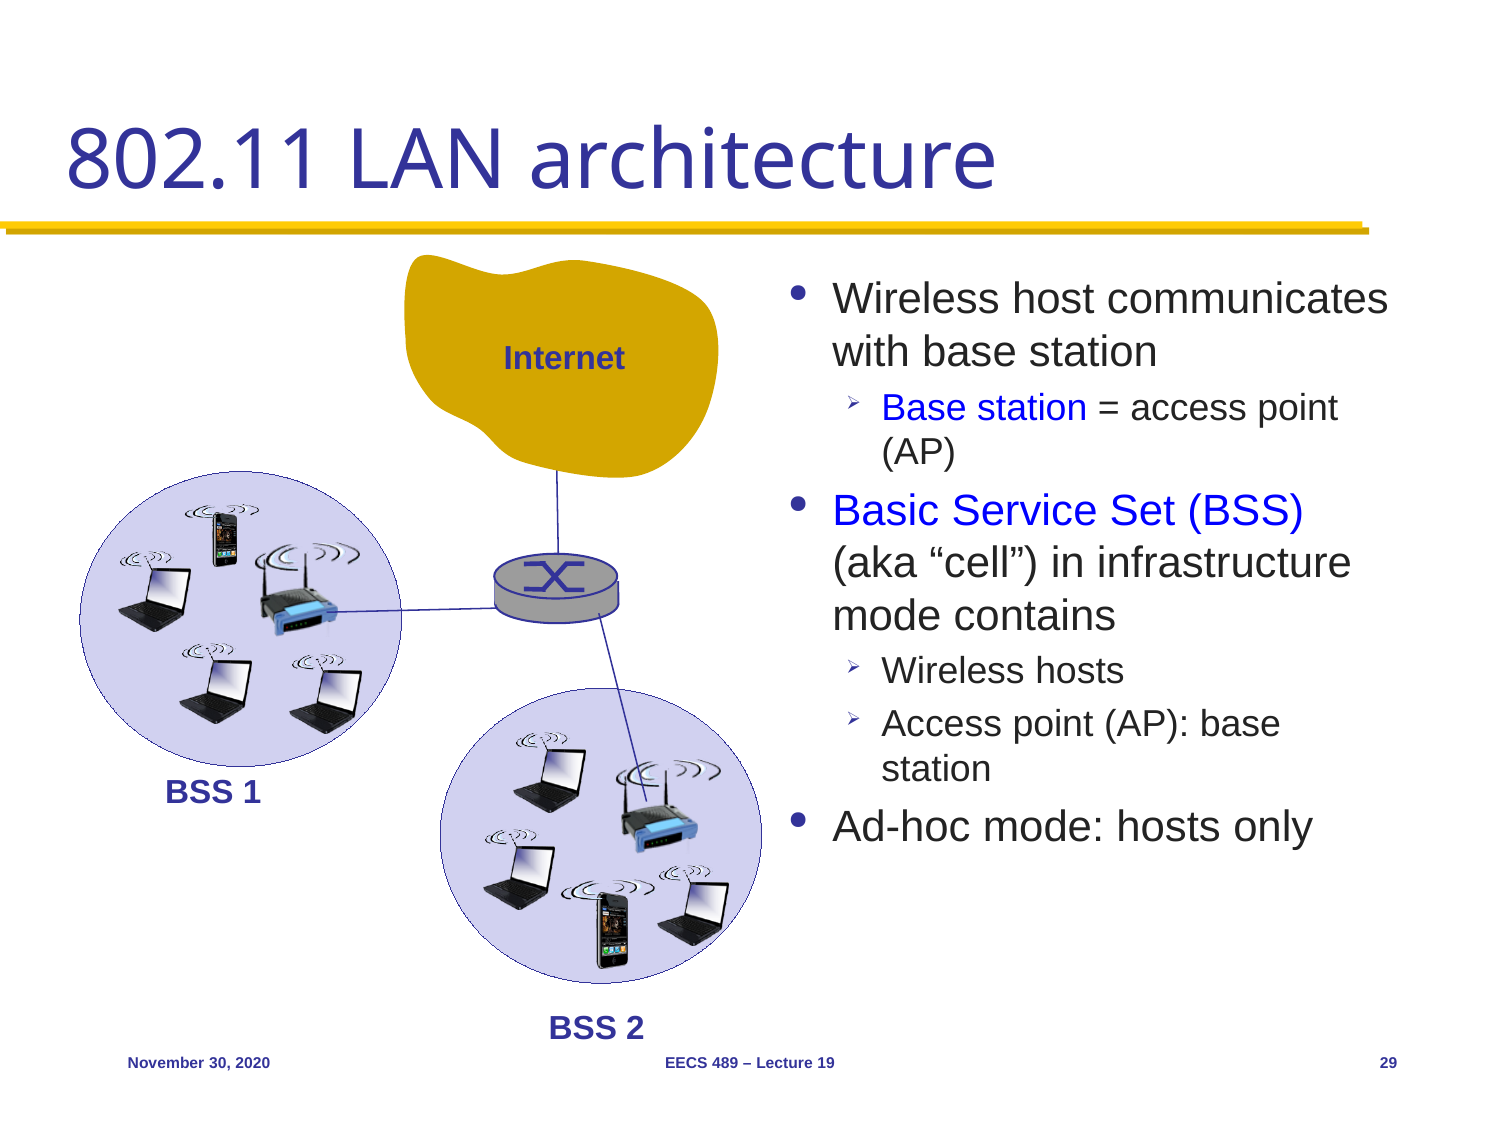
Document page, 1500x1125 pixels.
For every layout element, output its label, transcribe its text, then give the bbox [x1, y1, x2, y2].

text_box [117, 549, 191, 632]
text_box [483, 827, 556, 910]
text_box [184, 503, 259, 567]
list Wireless host communicates with base station Base station = access point (AP) Basic Service Set (BSS) (aka “cell”) in infrastructure mode contains Wireless hosts Access point (AP): base station Ad-hoc mode: hosts only [774, 262, 1413, 988]
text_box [560, 878, 655, 969]
text_box BSS 1 [150, 763, 324, 818]
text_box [254, 541, 361, 638]
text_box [289, 651, 362, 735]
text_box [656, 863, 729, 946]
footer EECS 489 – Lecture 19 [512, 1024, 988, 1101]
text_box BSS 2 [533, 998, 660, 1024]
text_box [614, 758, 721, 854]
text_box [513, 730, 586, 813]
title 802.11 LAN architecture [49, 24, 1451, 213]
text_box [179, 641, 252, 724]
slide_number 29 [1312, 1024, 1413, 1101]
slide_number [112, 1024, 426, 1101]
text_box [494, 553, 619, 624]
text_box [440, 688, 762, 984]
text_box [79, 471, 402, 767]
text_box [401, 246, 727, 484]
